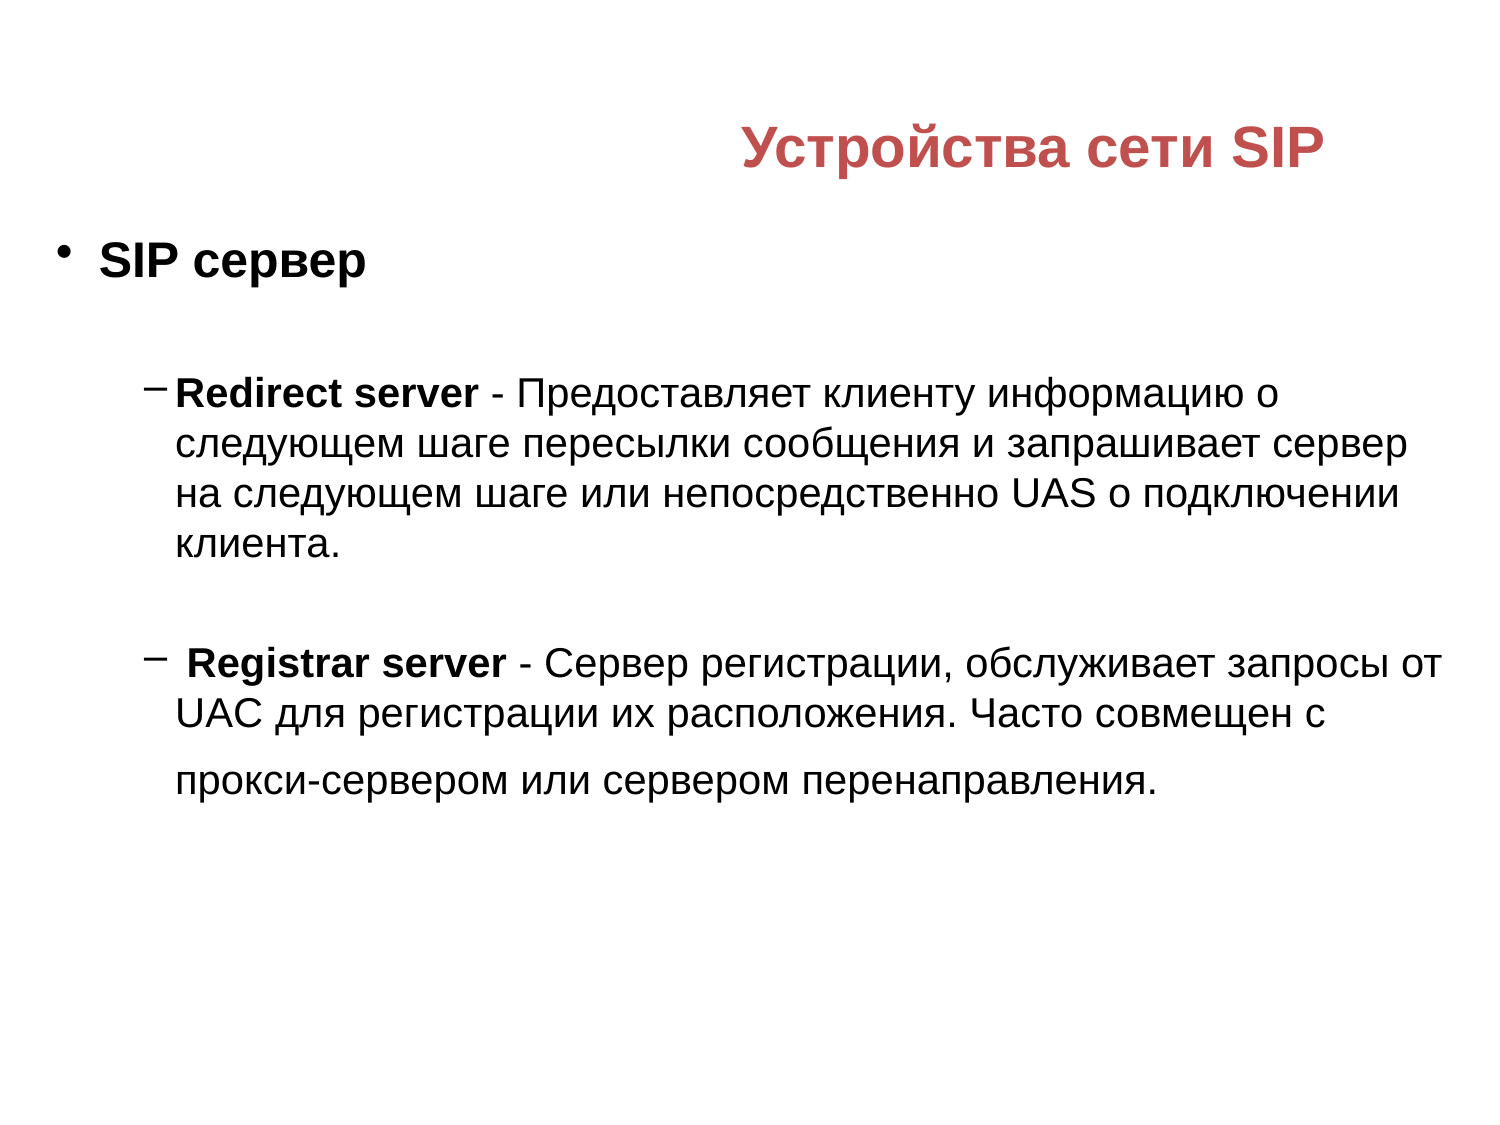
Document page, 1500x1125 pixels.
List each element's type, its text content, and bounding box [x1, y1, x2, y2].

text_box Устройства сети SIP [631, 102, 1436, 185]
text_box SIP сервер Redirect server - Предоставляет клиенту информацию о следующем шаге пересылки сообщения и запрашивает сервер на следующем шаге или непосредственно UAS о подключении клиента. Registrar server - Сервер регистрации, обслуживает запросы от UAC для регистрации их расположения. Часто совмещен с прокси-сервером или сервером перенаправления. [41, 220, 1459, 823]
